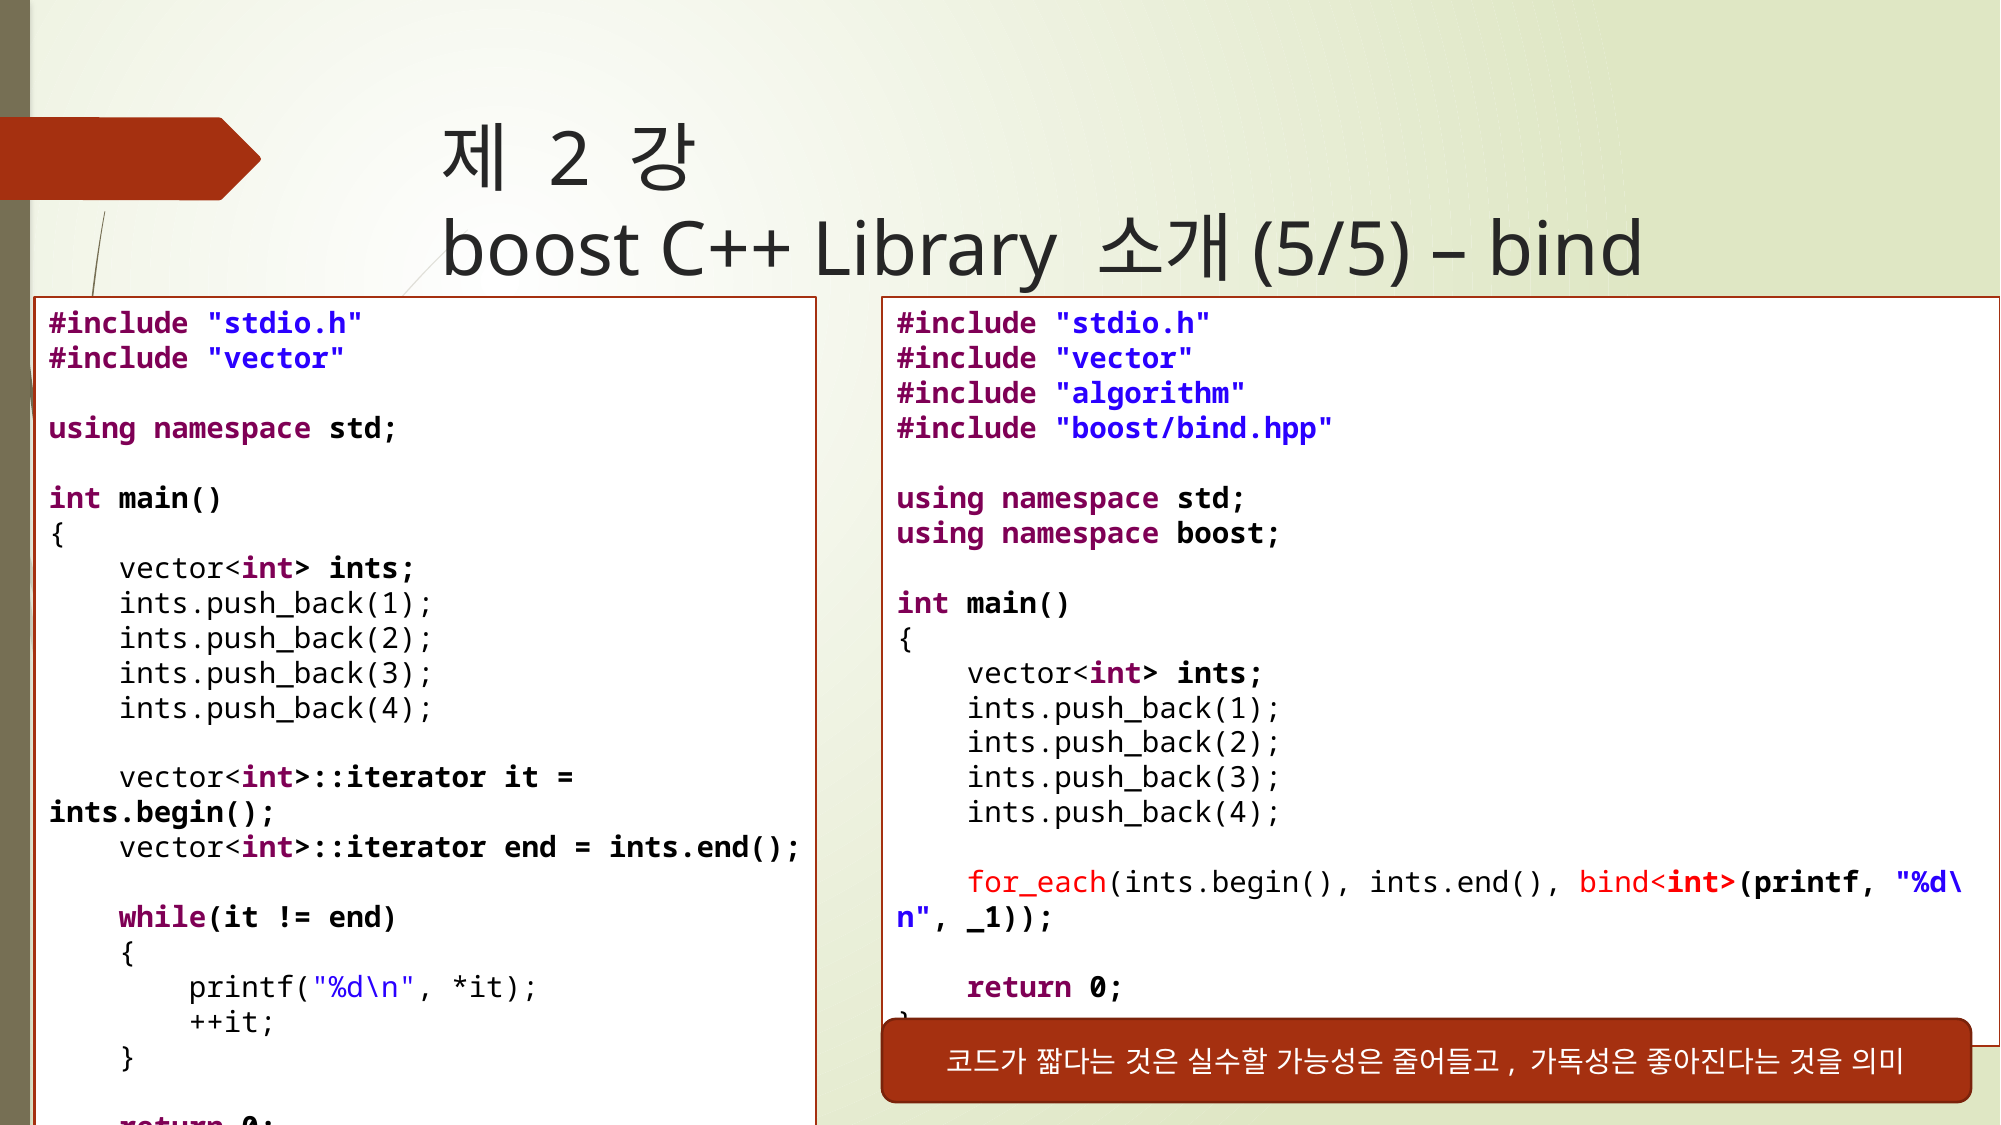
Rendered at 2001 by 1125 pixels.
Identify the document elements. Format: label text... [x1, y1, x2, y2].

title 제 2 강 boost C++ Library 소개(5/5) – bind [425, 102, 1888, 313]
text_box 코드가 짧다는 것은 실수할 가능성은 줄어들고, 가독성은 좋아진다는 것을 의미 [880, 1017, 1973, 1104]
text_box #include "stdio.h" #include "vector" using namespace std; int main() { vector<int> ints; ints.push_back(1); ints.push_back(2); ints.push_back(3); ints.push_back(4); vector<int>::iterator it = ints.begin(); vector<int>::iterator end = ints.end(); while(it != end) { printf("%d\n", *it); ++it; } return 0; } [33, 296, 817, 1125]
text_box #include "stdio.h" #include "vector" #include "algorithm" #include "boost/bind.hpp" using namespace std; using namespace boost; int main() { vector<int> ints; ints.push_back(1); ints.push_back(2); ints.push_back(3); ints.push_back(4); for_each(ints.begin(), ints.end(), bind<int>(printf, "%d\n", _1)); return 0; } [881, 296, 2000, 1047]
